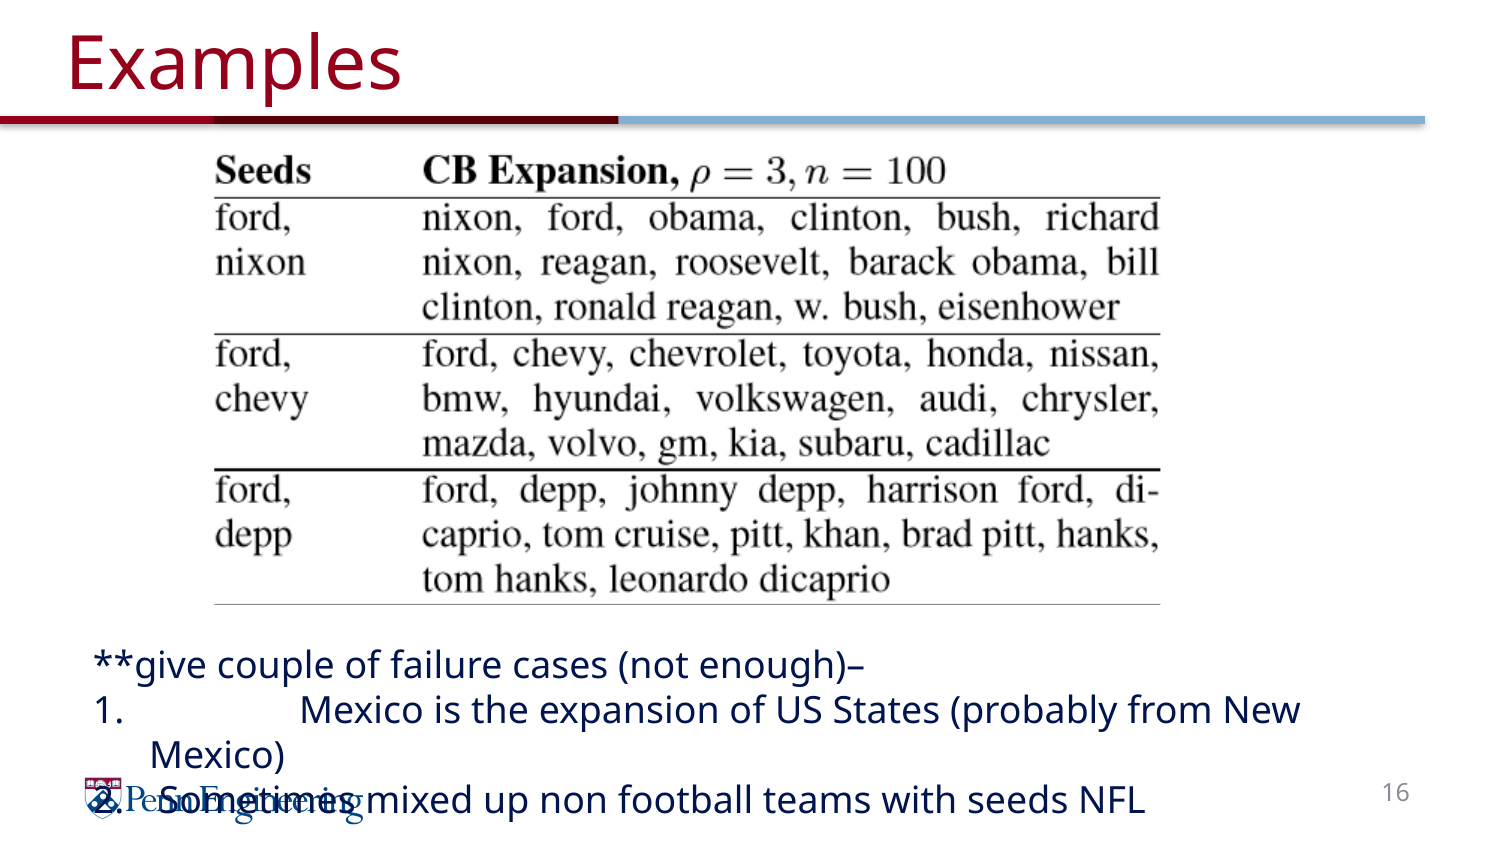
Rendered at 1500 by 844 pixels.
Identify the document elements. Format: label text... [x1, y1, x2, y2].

text_box **give couple of failure cases (not enough)– Mexico is the expansion of US States (probably from New Mexico) Sometimes mixed up non football teams with seeds NFL [78, 633, 1376, 844]
slide_number 16 [1376, 770, 1425, 816]
title Examples [50, 2, 1401, 117]
picture [184, 150, 1188, 606]
